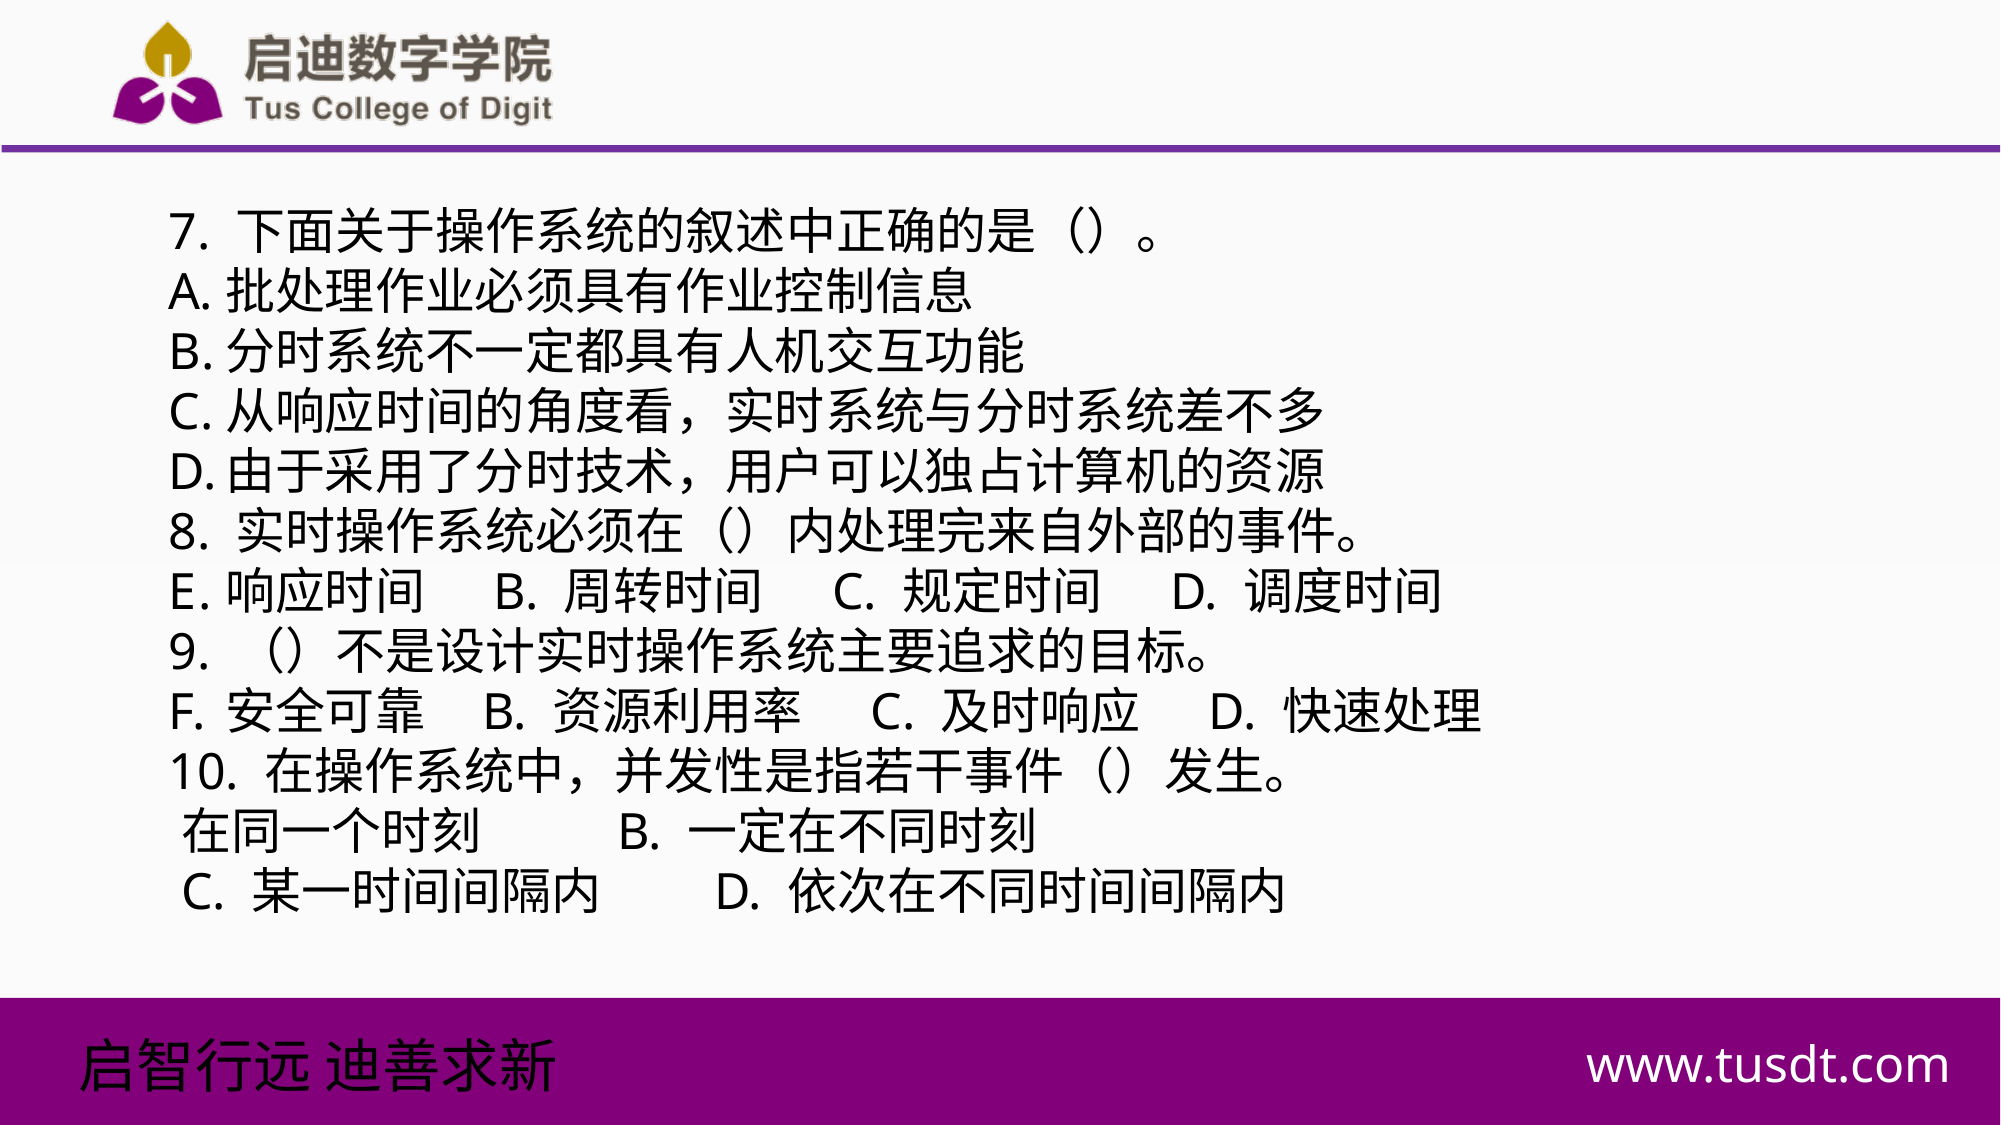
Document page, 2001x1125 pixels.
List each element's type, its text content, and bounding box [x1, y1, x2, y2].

picture [106, 11, 562, 134]
text_box 7. 下面关于操作系统的叙述中正确的是（）。 批处理作业必须具有作业控制信息 分时系统不一定都具有人机交互功能 从响应时间的角度看，实时系统与分时系统差不多 由于采用了分时技术，用户可以独占计算机的资源 8. 实时操作系统必须在（）内处理完来自外部的事件。 响应时间 B. 周转时间 C. 规定时间 D. 调度时间 9. （）不是设计实时操作系统主要追求的目标。 安全可靠 B. 资源利用率 C. 及时响应 D. 快速处理 10. 在操作系统中，并发性是指若干事件（）发生。 在同一个时刻 B. 一定在不同时刻 C. 某一时间间隔内 D. 依次在不同时间间隔内 [154, 192, 1860, 927]
